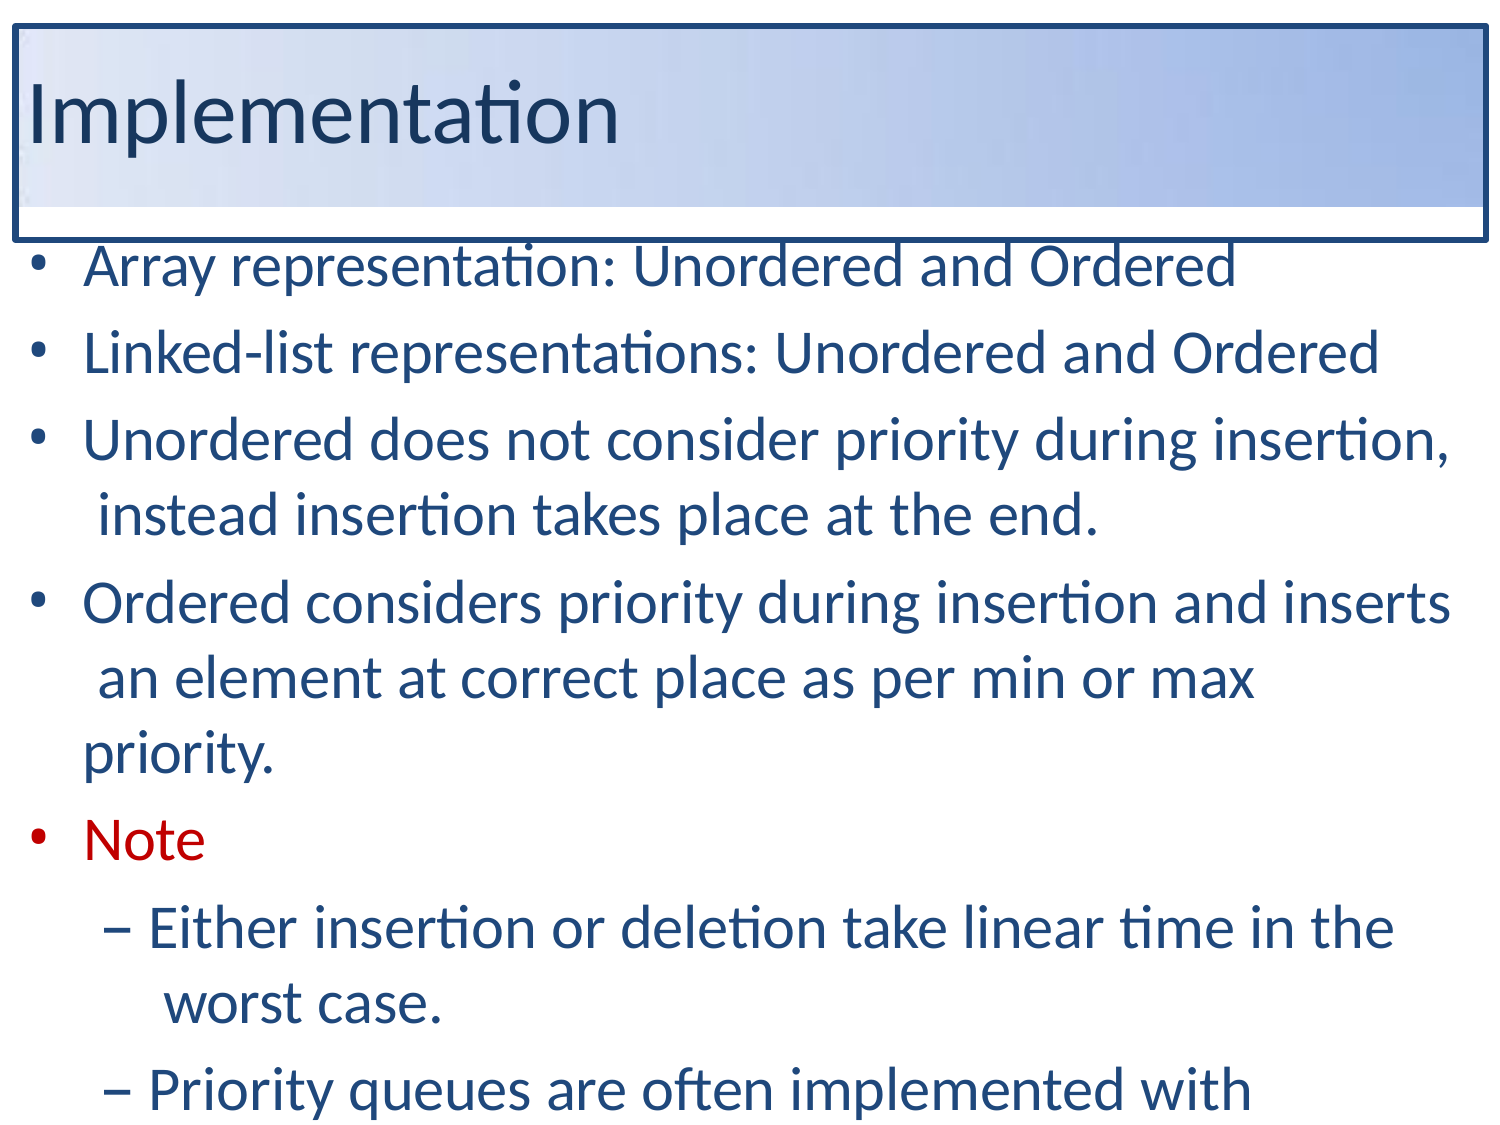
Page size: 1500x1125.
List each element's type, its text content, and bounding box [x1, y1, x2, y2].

text_box Array representation: Unordered and Ordered Linked-list representations: Unordered and Ordered Unordered does not consider priority during insertion, instead insertion takes place at the end. Ordered considers priority during insertion and inserts an element at correct place as per min or max priority. Note Either insertion or deletion take linear time in the worst case. Priority queues are often implemented with heaps. [24, 208, 1463, 1125]
title Implementation [15, 26, 1487, 240]
